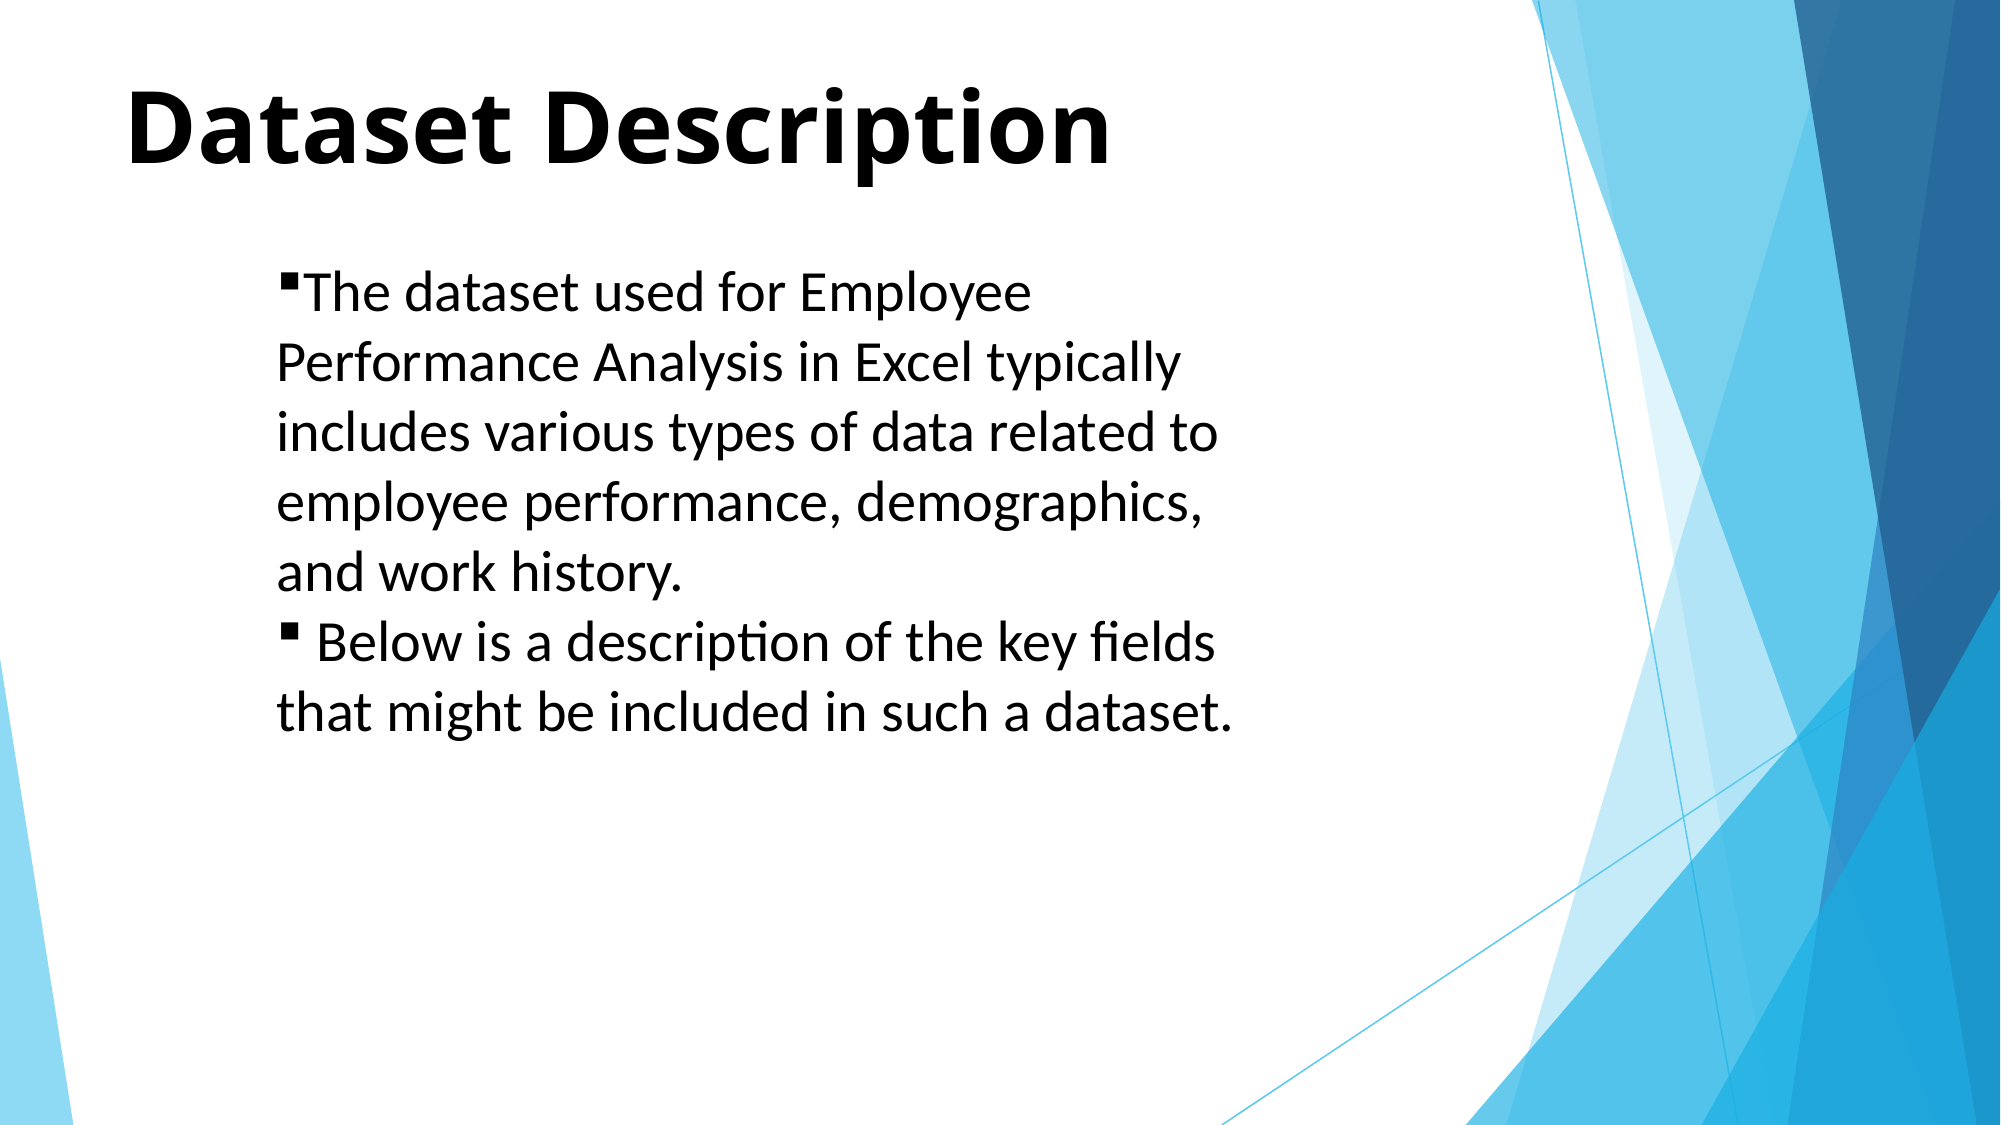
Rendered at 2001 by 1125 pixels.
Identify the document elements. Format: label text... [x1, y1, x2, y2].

text_box The dataset used for Employee Performance Analysis in Excel typically includes various types of data related to employee performance, demographics, and work history. Below is a description of the key fields that might be included in such a dataset. [261, 246, 1262, 751]
title Dataset Description [123, 63, 1877, 188]
